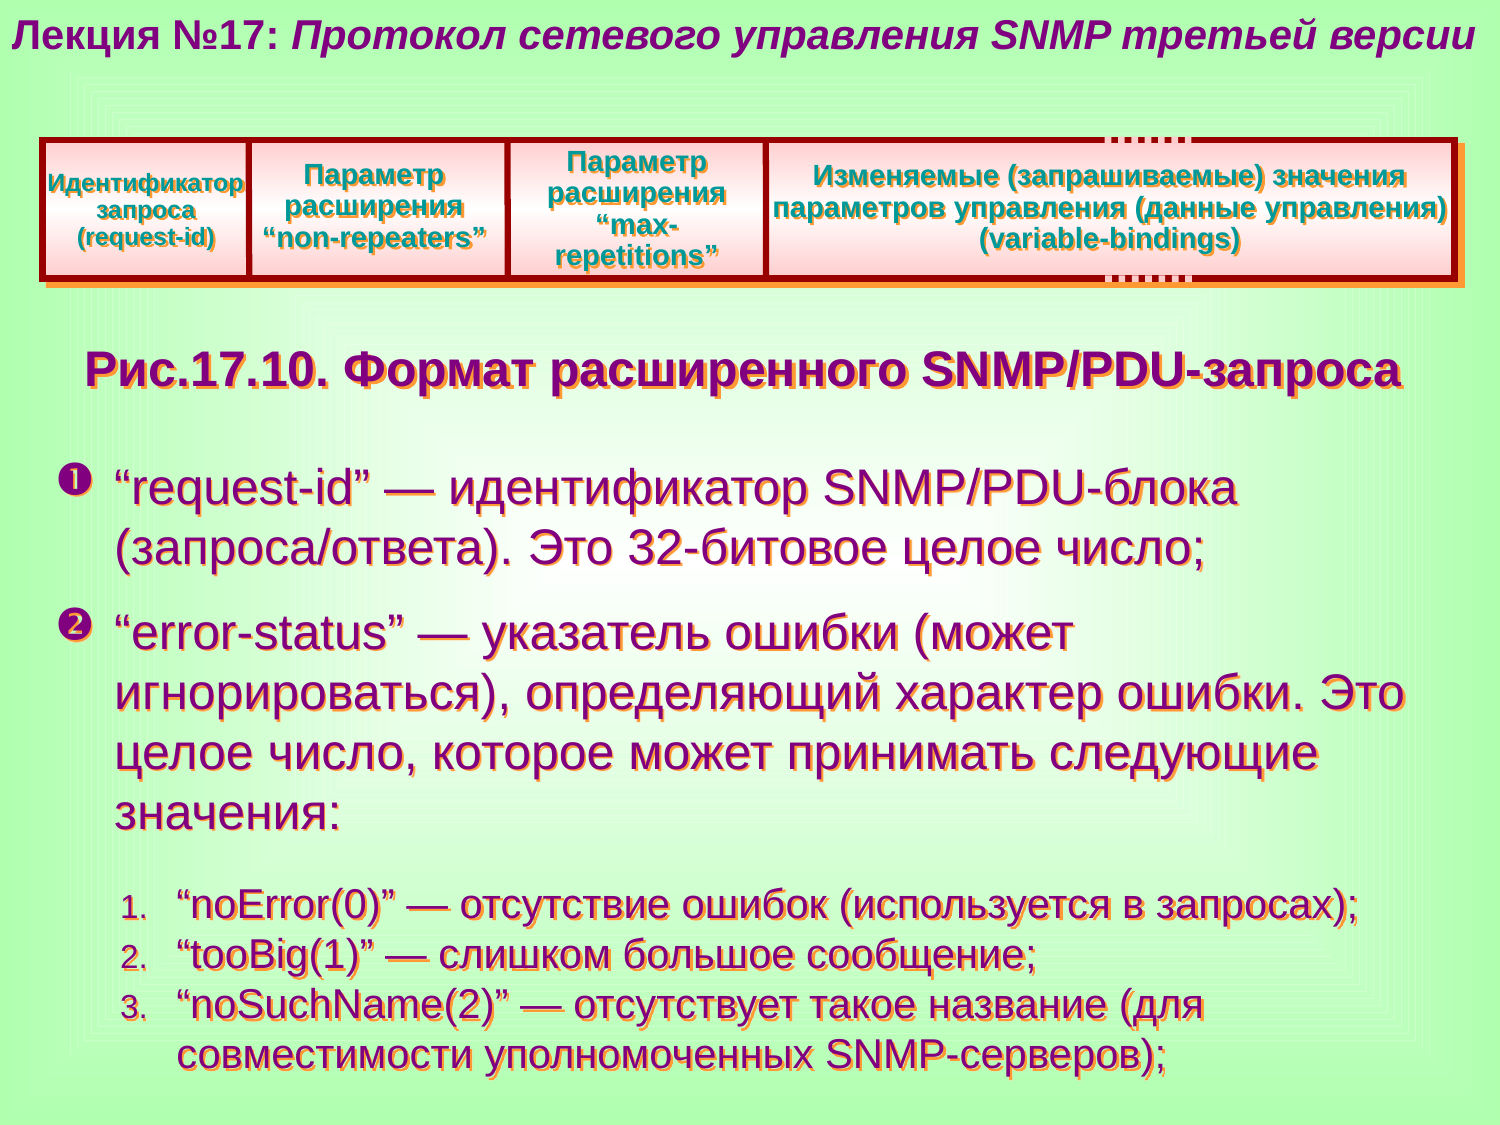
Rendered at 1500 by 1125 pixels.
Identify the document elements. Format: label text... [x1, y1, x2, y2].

text_box Рис.17.10. Формат расширенного SNMP/PDU-запроса [0, 326, 1500, 415]
text_box “noError(0)” — отсутствие ошибок (используется в запросах); “tooBig(1)” — слишком большое сообщение; “noSuchName(2)” — отсутствует такое название (для совместимости уполномоченных SNMP-серверов); [105, 869, 1457, 1085]
text_box “request-id” — идентификатор SNMP/PDU-блока (запроса/ответа). Это 32-битовое целое число; “error-status” — указатель ошибки (может игнорироваться), определяющий характер ошибки. Это целое число, которое может принимать следующие значения: [40, 447, 1456, 847]
text_box Лекция №17: Протокол сетевого управления SNMP третьей версии [0, 0, 1500, 65]
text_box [42, 139, 1455, 279]
